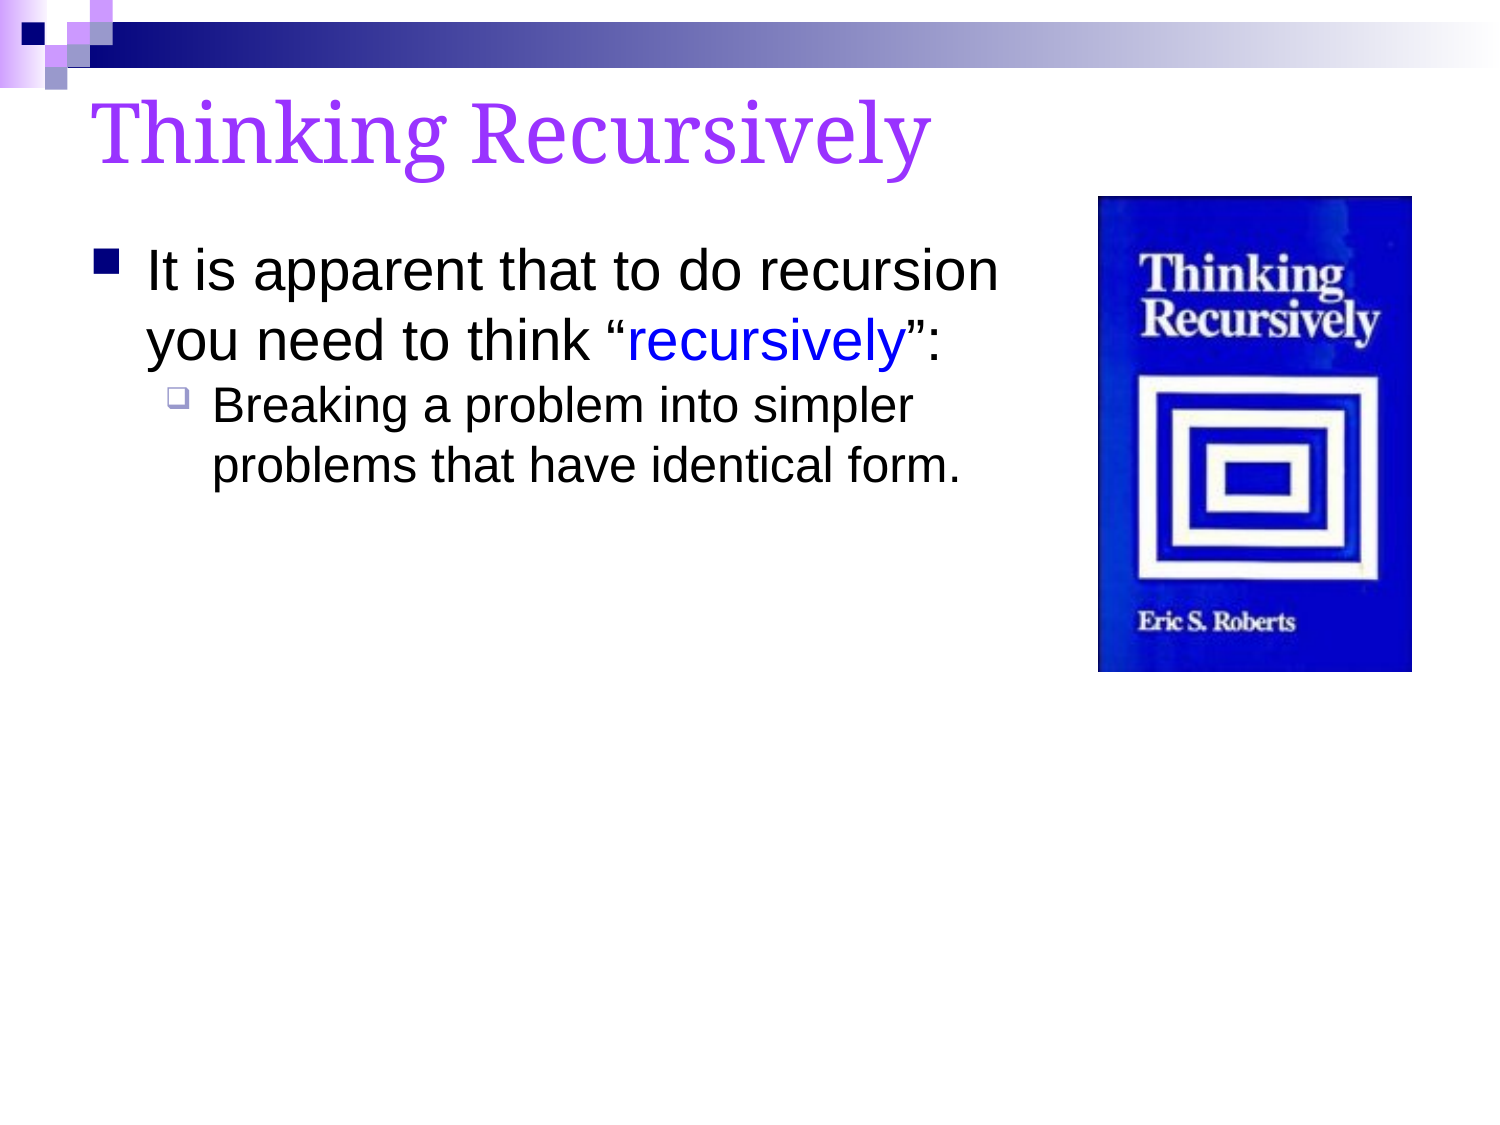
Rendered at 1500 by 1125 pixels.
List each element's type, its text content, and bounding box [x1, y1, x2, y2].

list It is apparent that to do recursion you need to think “recursively”: Breaking a problem into simpler problems that have identical form. [74, 224, 1059, 878]
title Thinking Recursively [74, 63, 1426, 197]
picture [1098, 195, 1412, 672]
